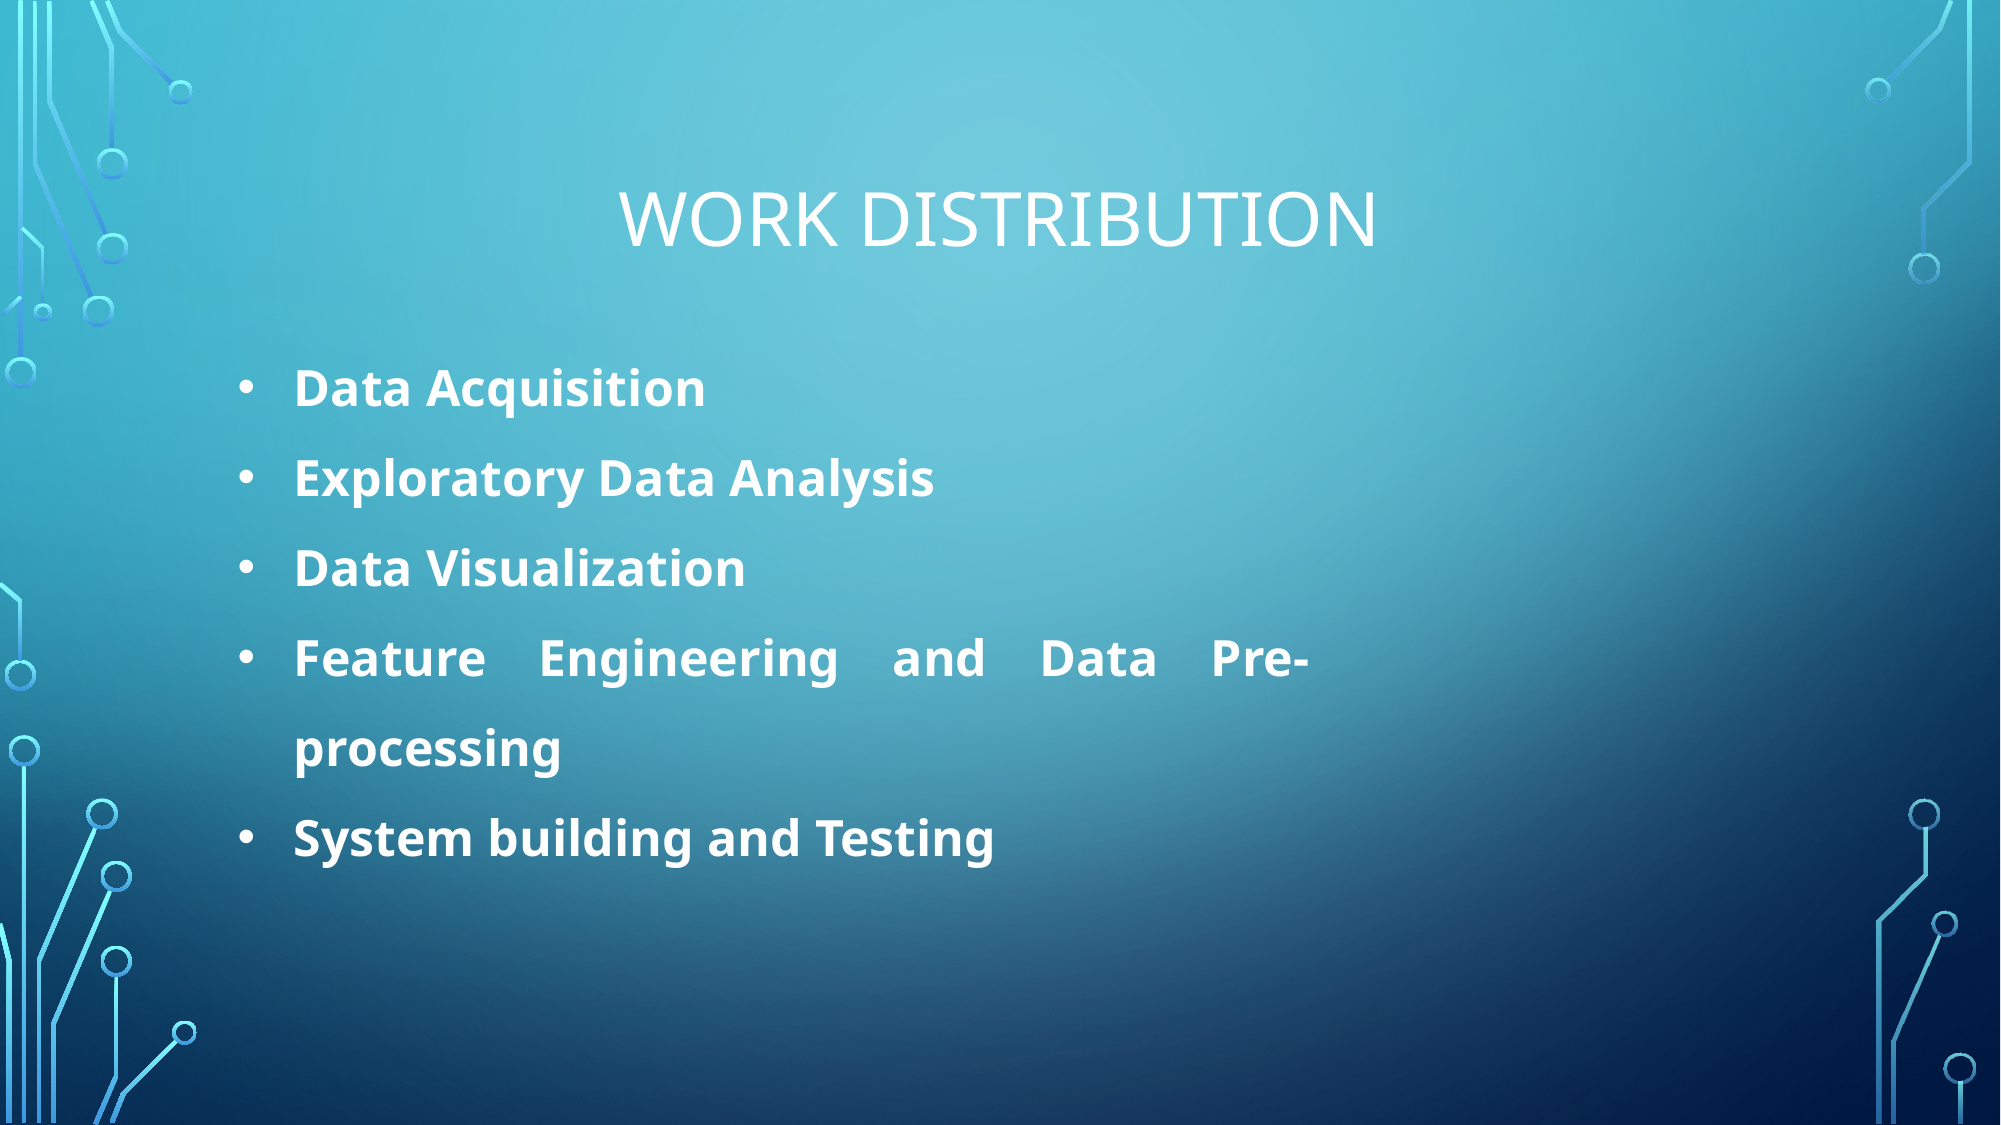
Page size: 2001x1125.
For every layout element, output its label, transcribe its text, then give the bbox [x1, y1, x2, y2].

title Work distribution [187, 101, 1813, 344]
text_box Data Acquisition Exploratory Data Analysis Data Visualization Feature Engineering and Data Pre-processing System building and Testing [222, 319, 1325, 874]
